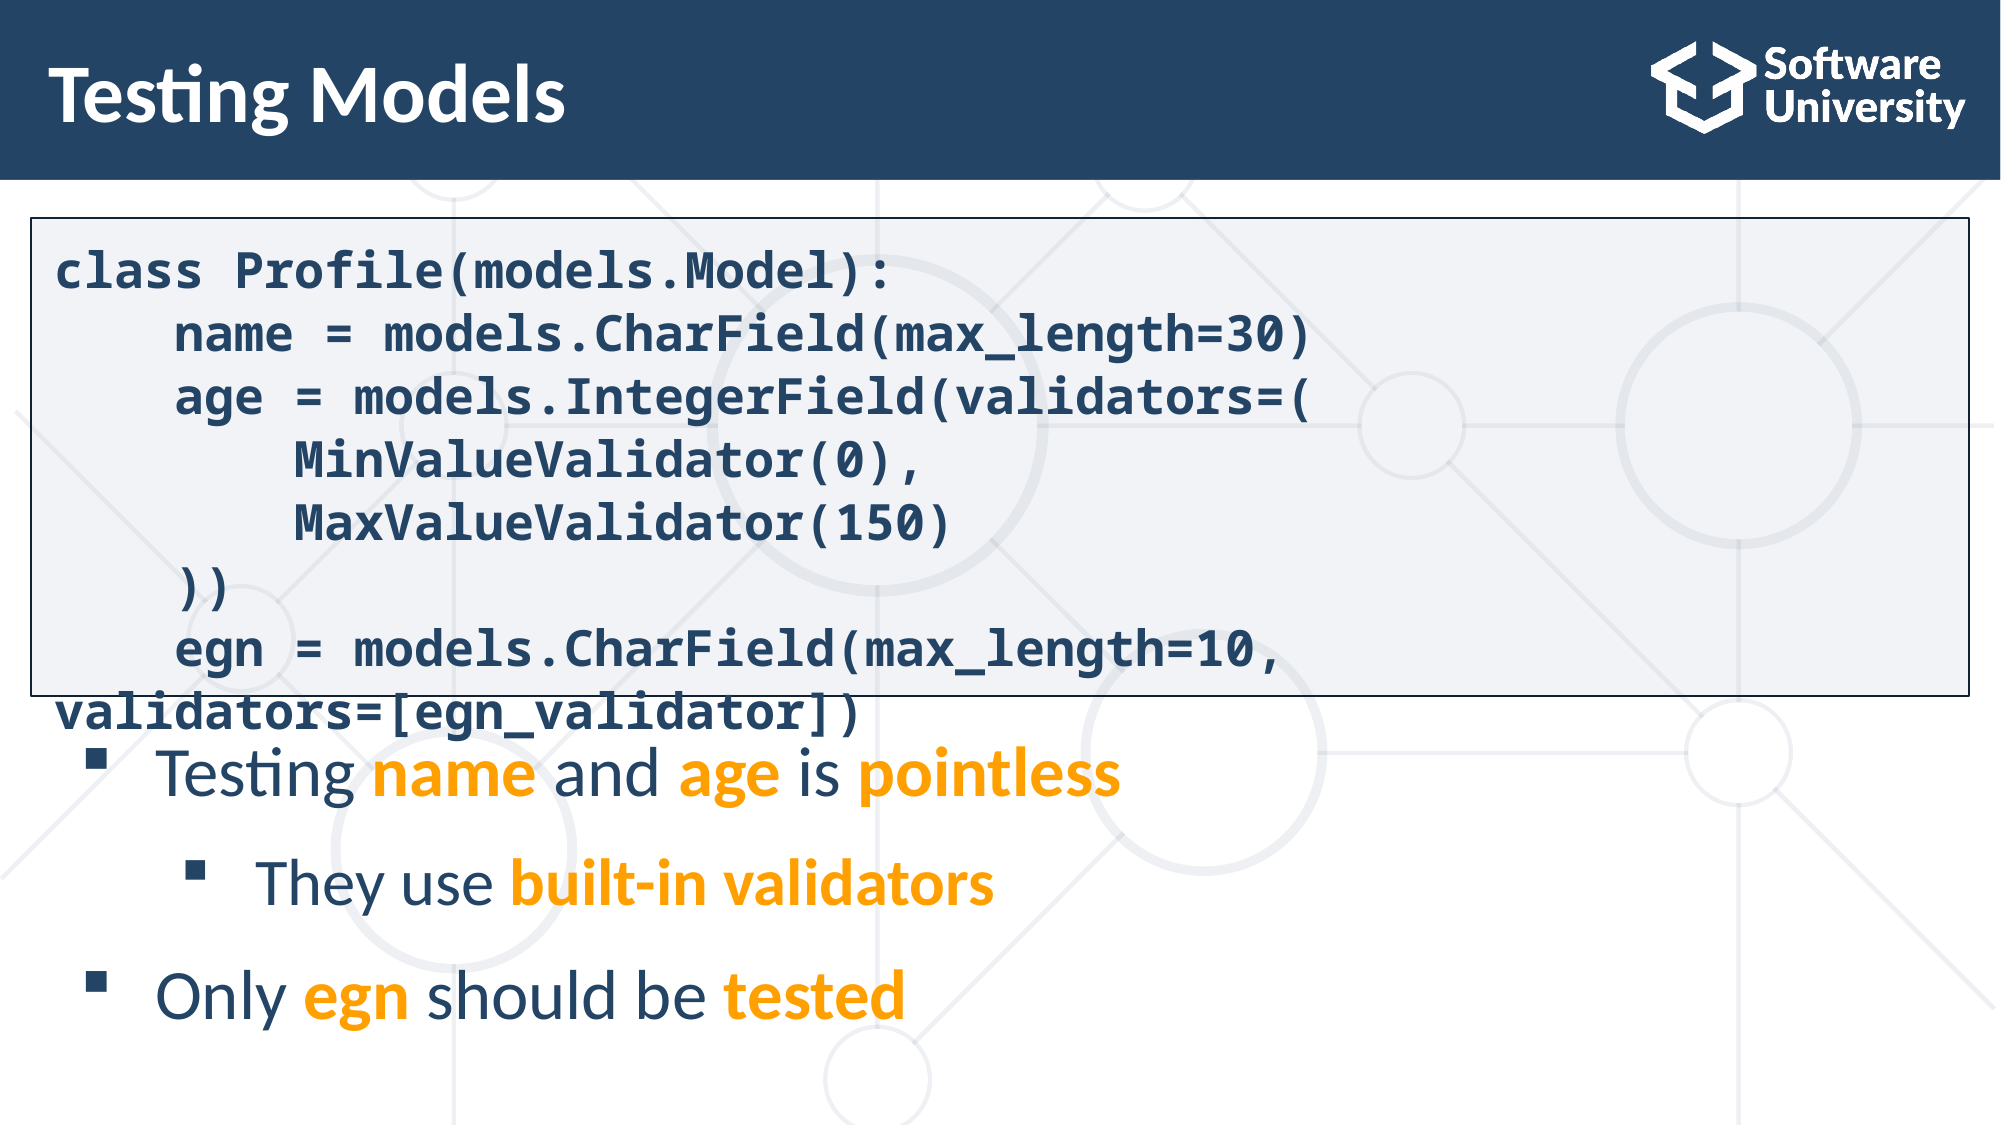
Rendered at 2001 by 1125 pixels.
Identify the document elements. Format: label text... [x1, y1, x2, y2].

picture [1651, 41, 1966, 134]
list class Profile(models.Model): name = models.CharField(max_length=30) age = models.IntegerField(validators=( MinValueValidator(0), MaxValueValidator(150) )) egn = models.CharField(max_length=10, validators=[egn_validator]) [30, 217, 1970, 697]
text_box Testing name and age is pointless They use built-in validators Only egn should be tested [62, 715, 2000, 1040]
title Testing Models [31, 16, 1625, 162]
